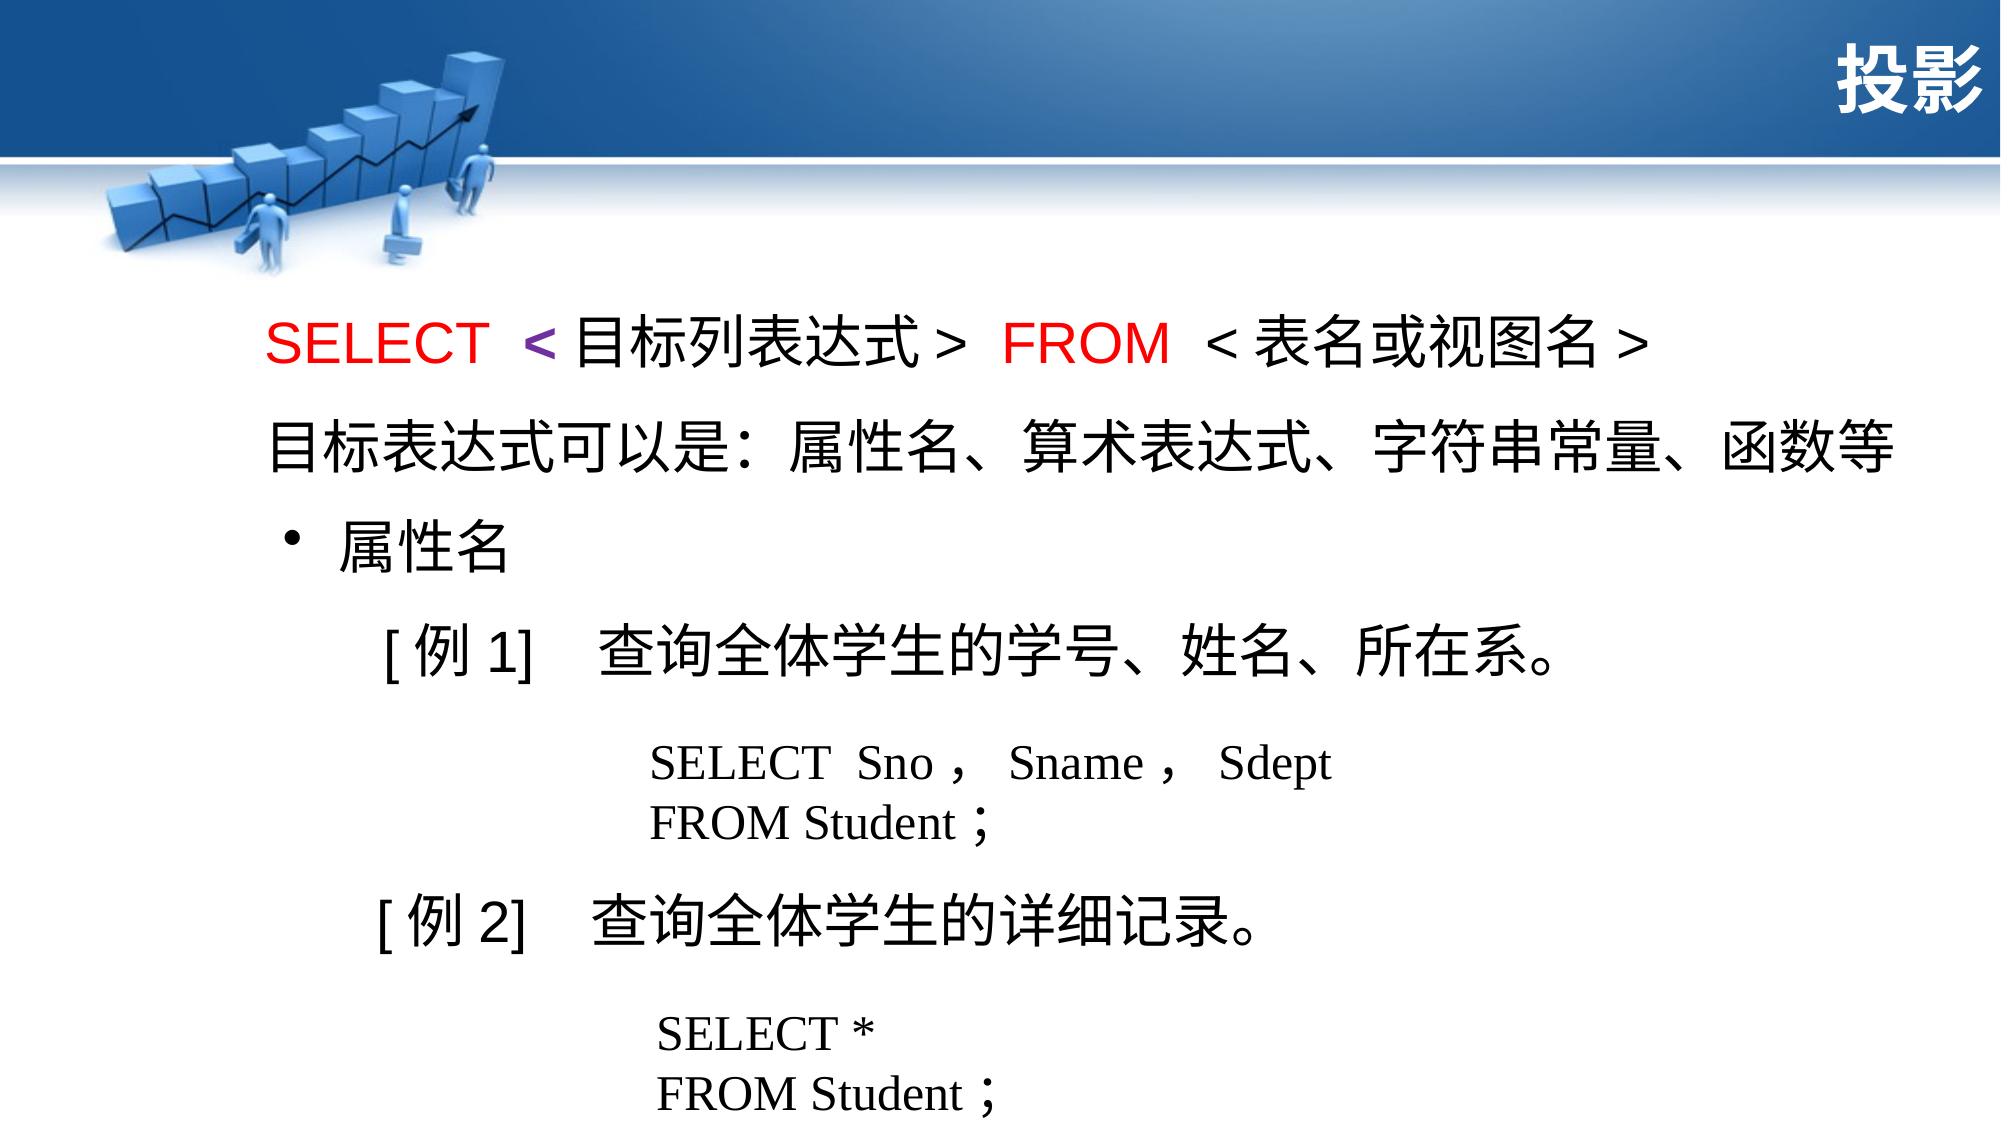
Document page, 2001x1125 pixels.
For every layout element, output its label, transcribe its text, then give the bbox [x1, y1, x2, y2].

text_box [例2] 查询全体学生的详细记录。 [361, 842, 1485, 962]
text_box SELECT Sno，Sname，Sdept FROM Student； [634, 692, 1385, 842]
text_box SELECT * FROM Student； [641, 962, 1392, 1125]
picture [0, 0, 2001, 1125]
text_box [例1] 查询全体学生的学号、姓名、所在系。 [369, 571, 1650, 692]
text_box SELECT <目标列表达式> FROM <表名或视图名> 目标表达式可以是：属性名、算术表达式、字符串常量、函数等 [249, 262, 1960, 563]
list 属性名 [267, 563, 1618, 597]
title 投影 [338, 0, 2000, 172]
